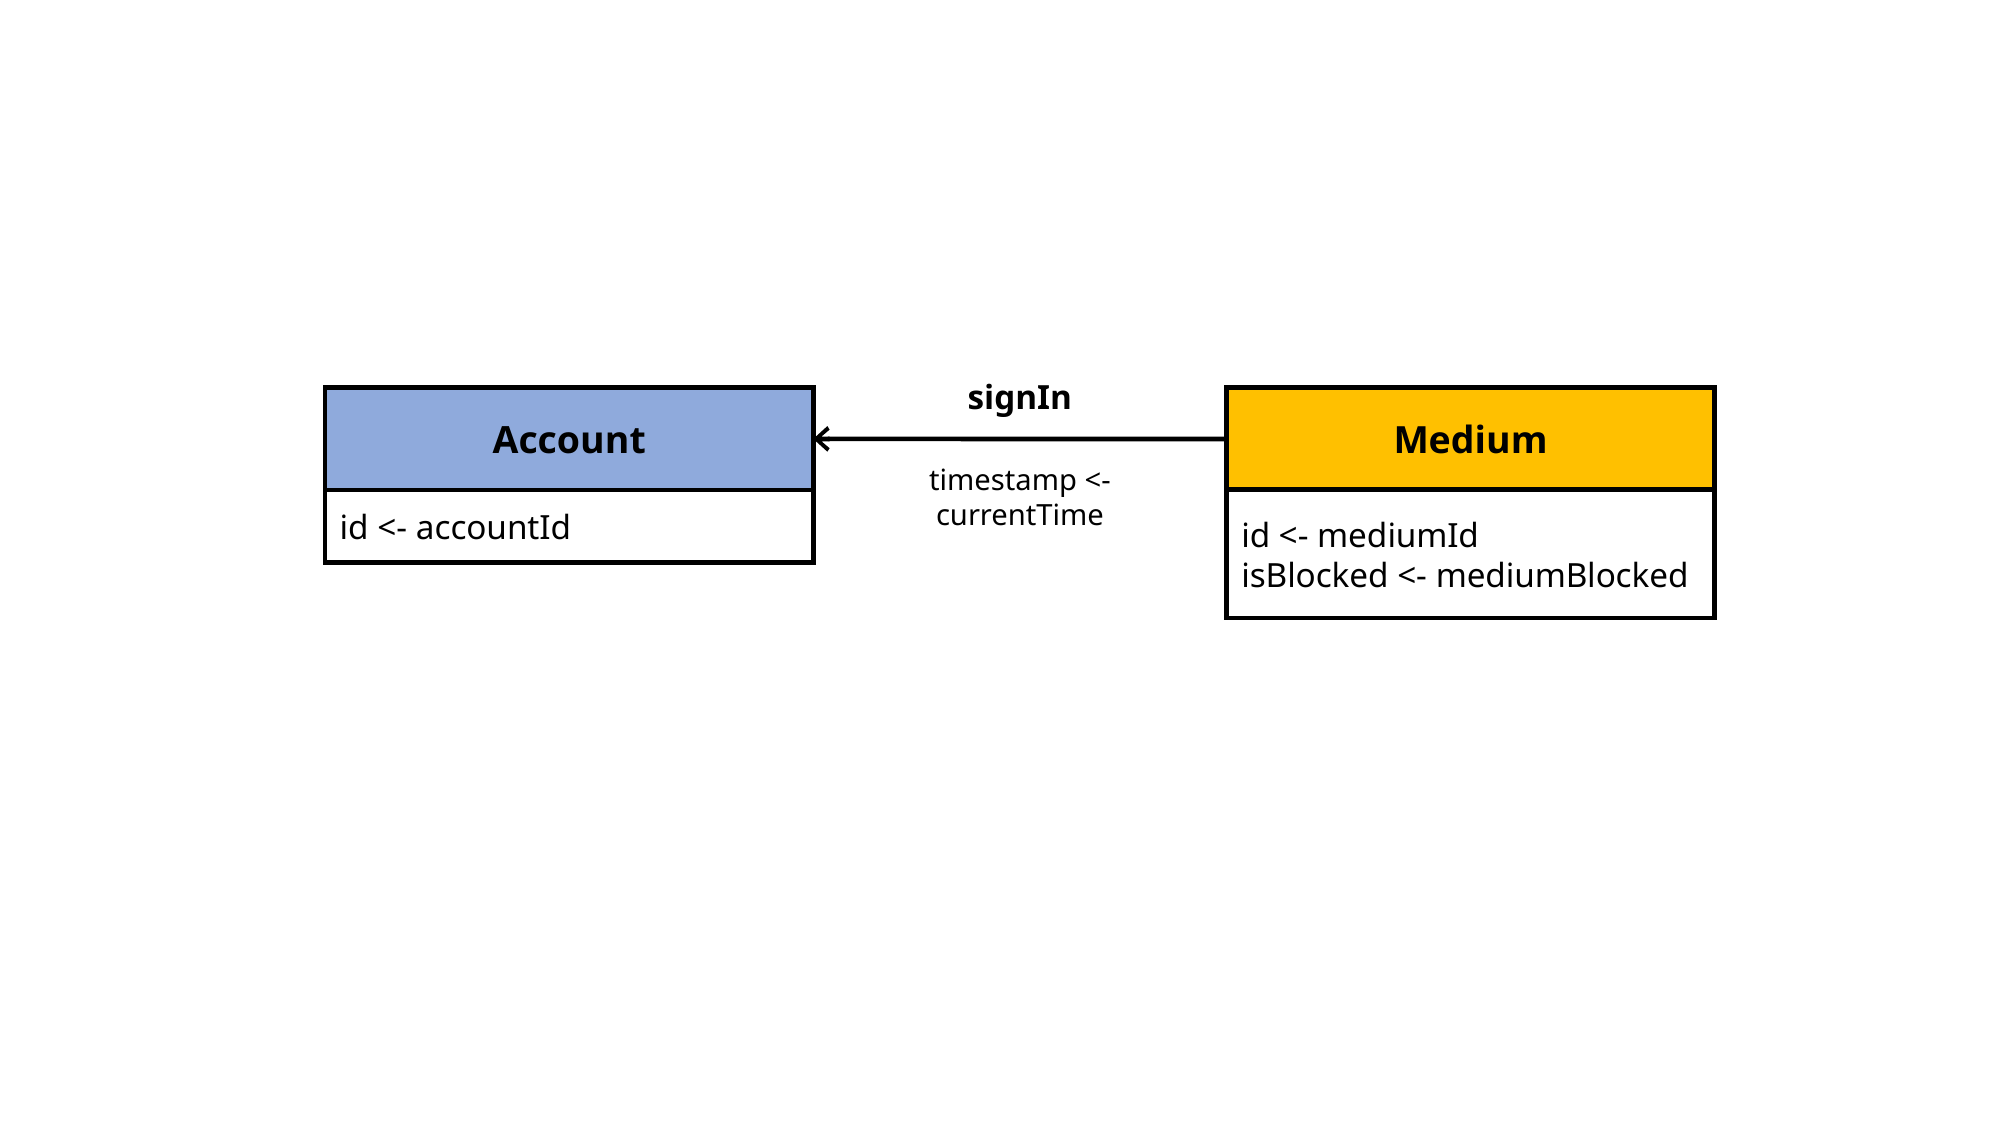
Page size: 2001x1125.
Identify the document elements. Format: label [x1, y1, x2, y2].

text_box [324, 368, 1715, 619]
